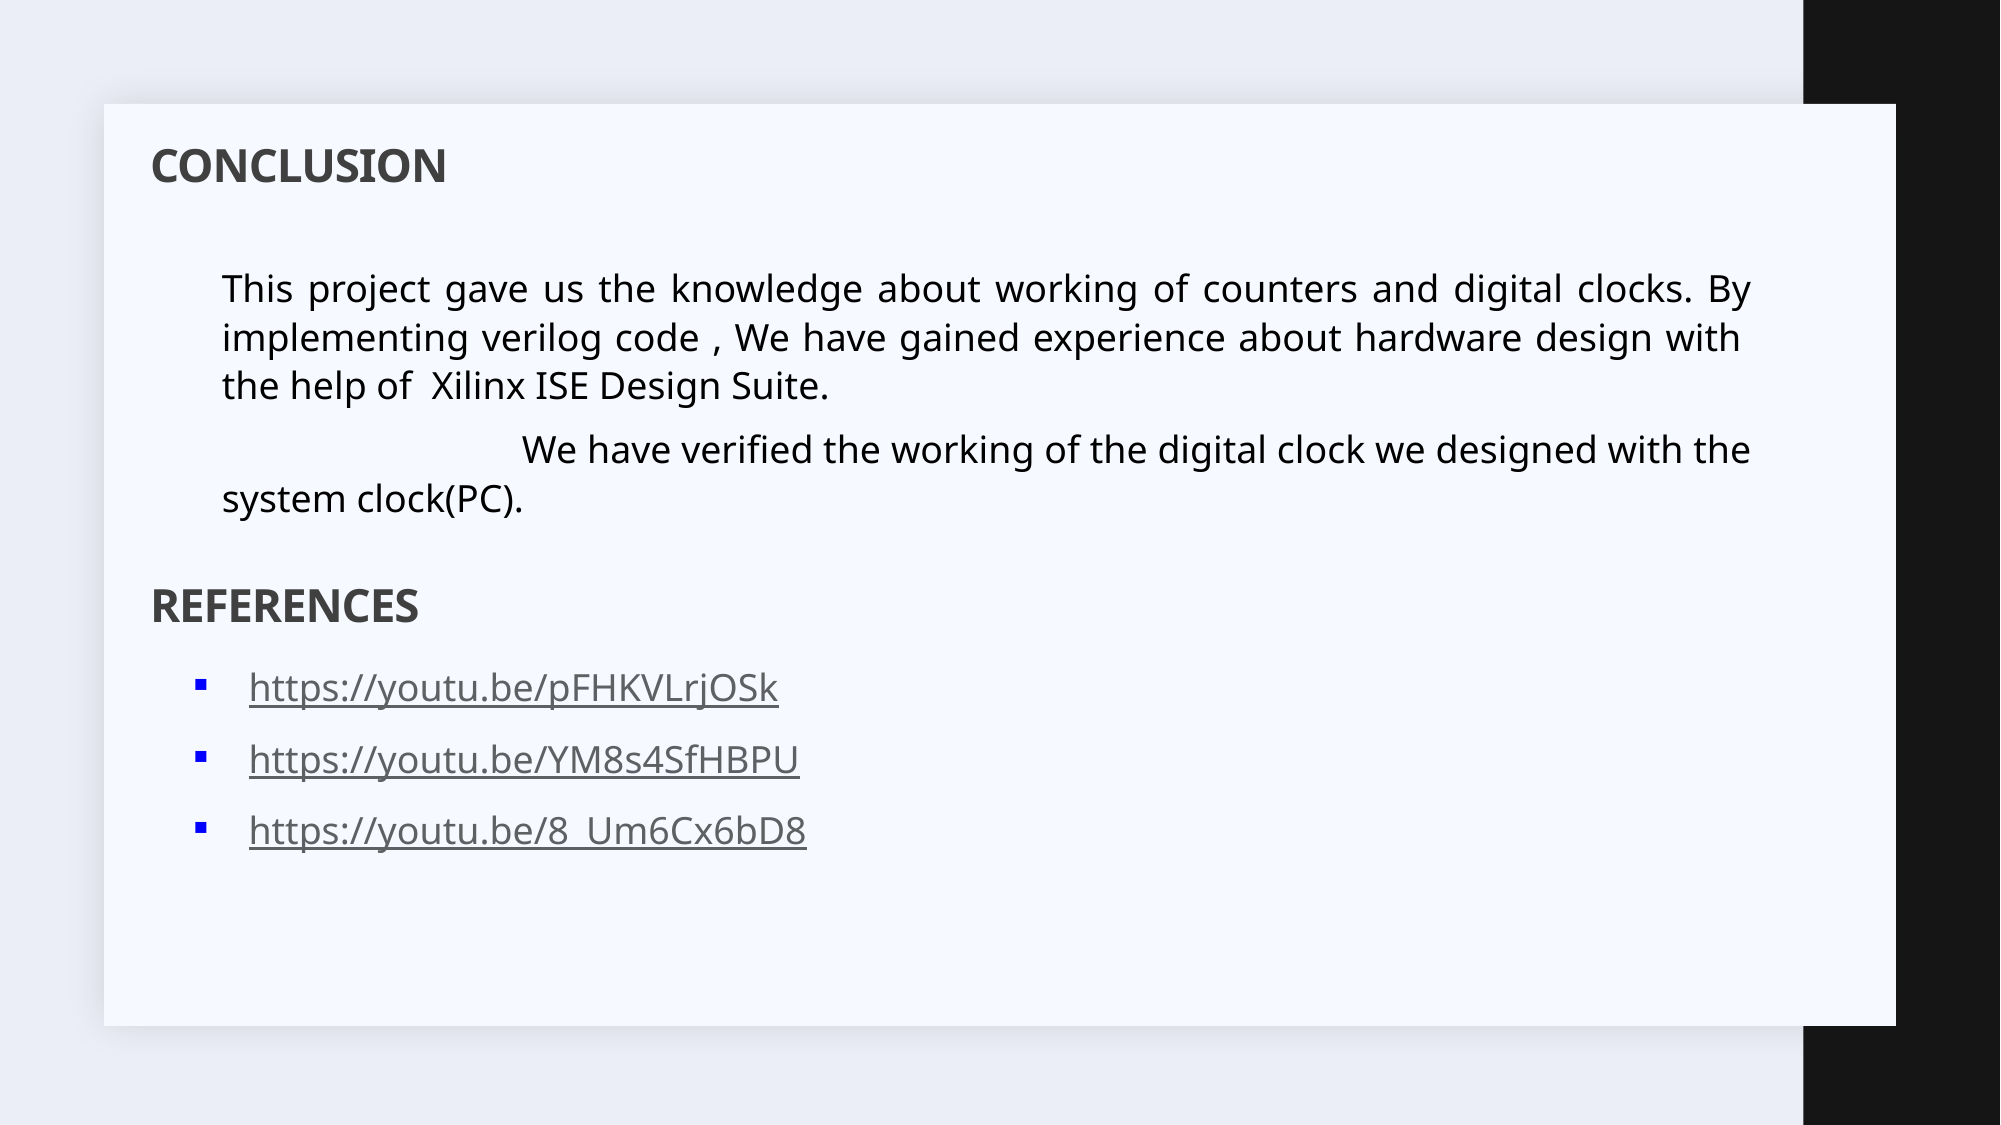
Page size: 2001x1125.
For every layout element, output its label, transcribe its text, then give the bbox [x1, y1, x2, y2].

text_box This project gave us the knowledge about working of counters and digital clocks. By implementing verilog code , We have gained experience about hardware design with the help of Xilinx ISE Design Suite. We have verified the working of the digital clock we designed with the system clock(PC). [177, 254, 1768, 528]
text_box https://youtu.be/pFHKVLrjOSk https://youtu.be/YM8s4SfHBPU https://youtu.be/8_Um6Cx6bD8 [177, 653, 1768, 866]
text_box REFERENCES [135, 562, 880, 654]
text_box CONCLUSION [135, 122, 880, 214]
